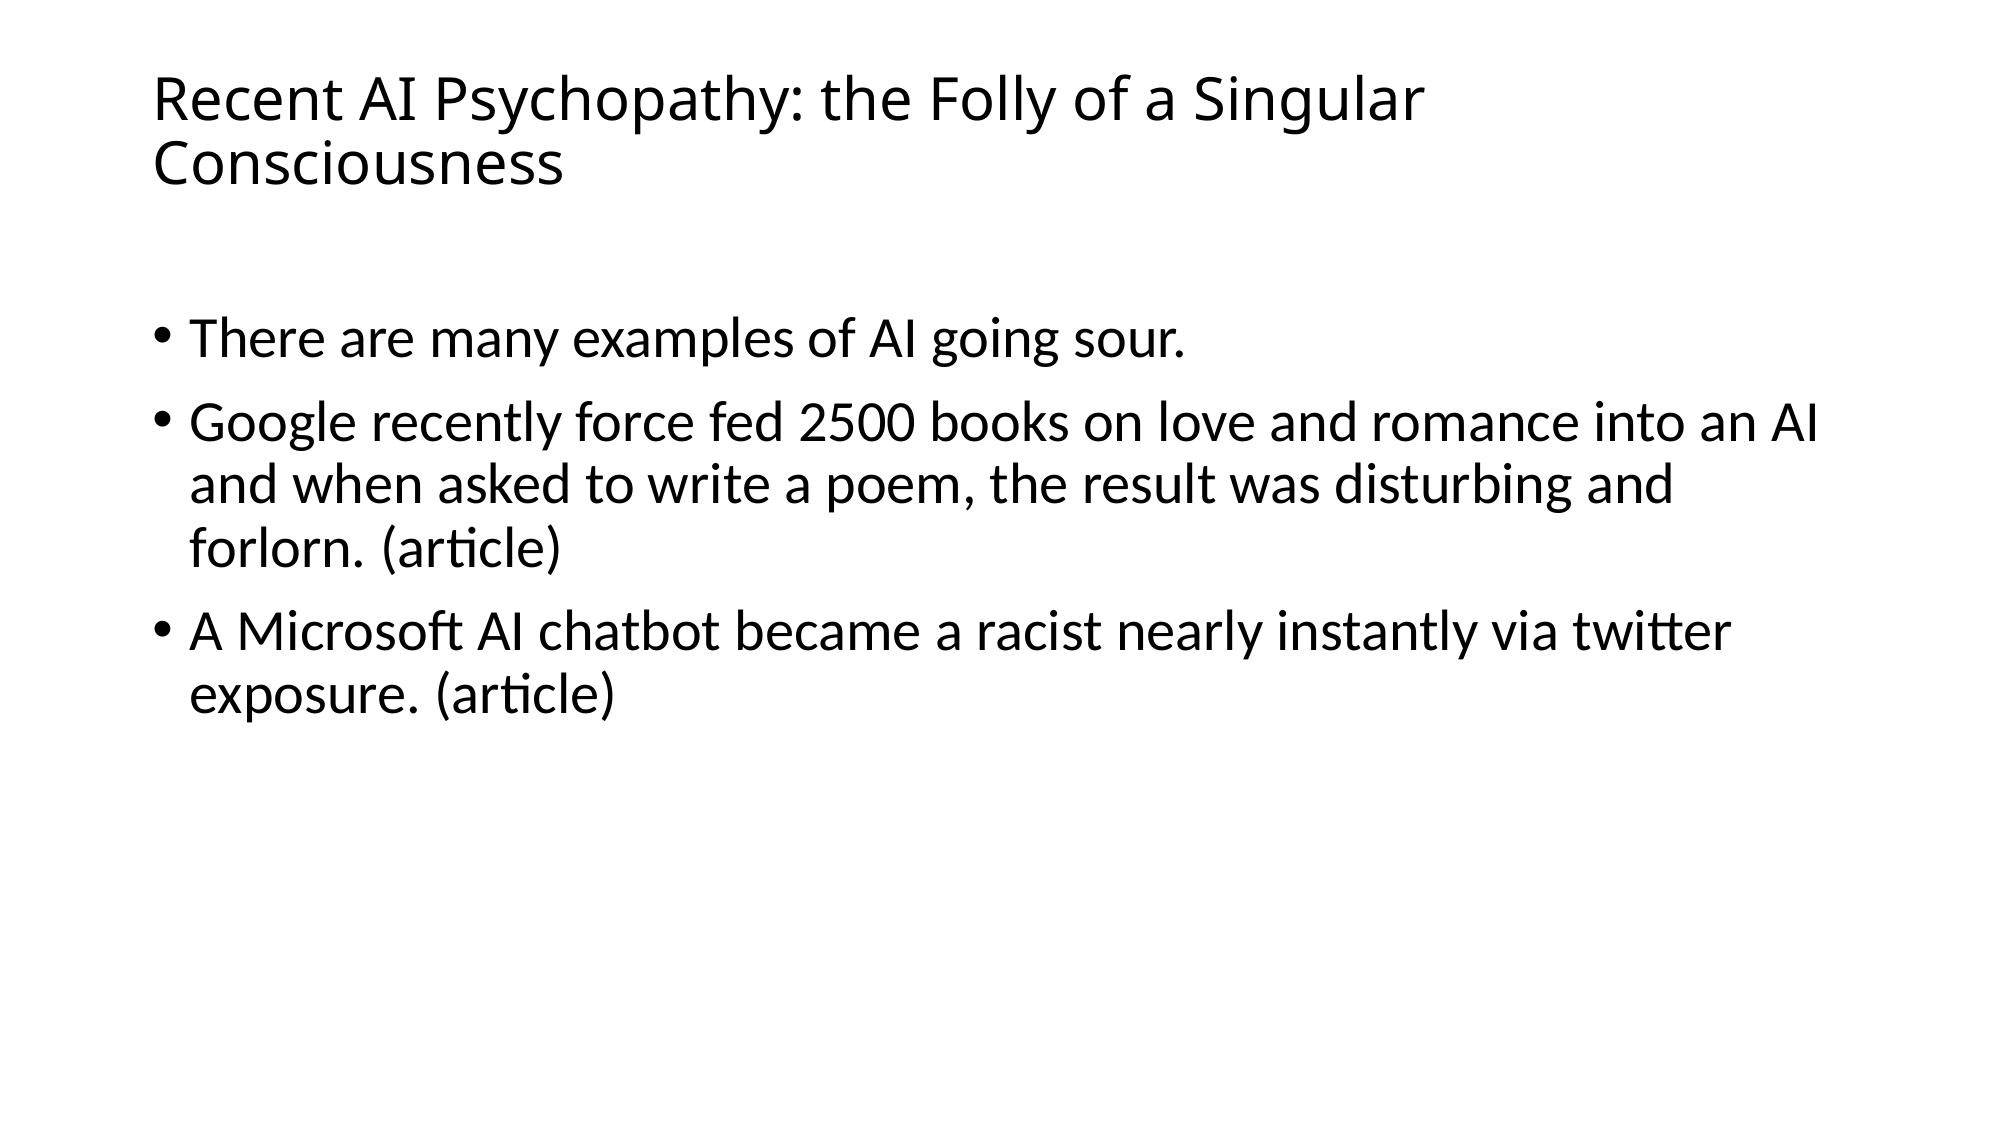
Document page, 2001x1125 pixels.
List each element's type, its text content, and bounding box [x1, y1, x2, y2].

title Recent AI Psychopathy: the Folly of a Singular Consciousness [137, 59, 1863, 278]
list There are many examples of AI going sour. Google recently force fed 2500 books on love and romance into an AI and when asked to write a poem, the result was disturbing and forlorn. (article) A Microsoft AI chatbot became a racist nearly instantly via twitter exposure. (article) [137, 299, 1863, 1014]
